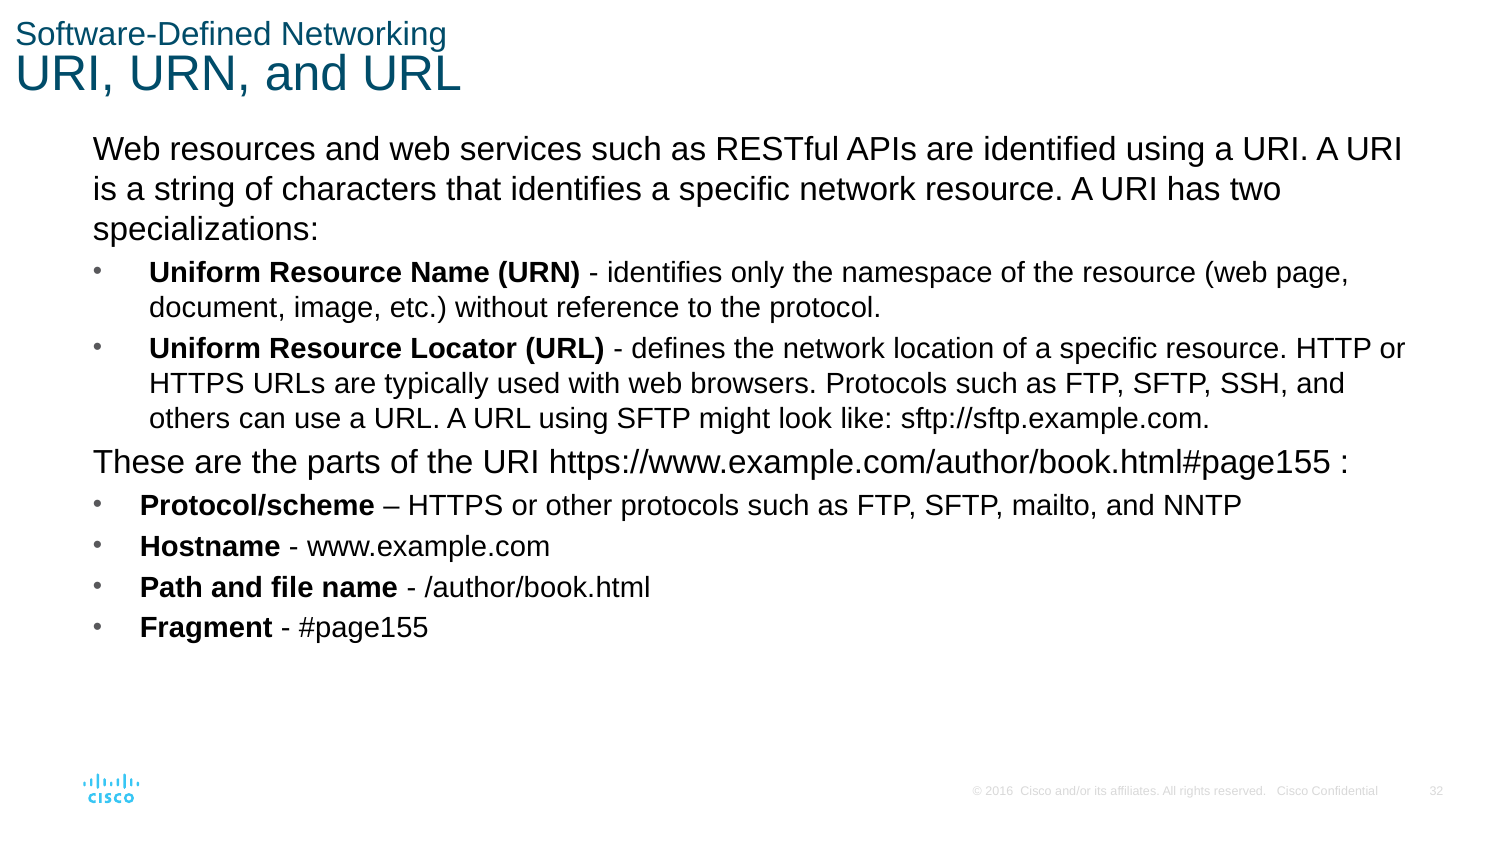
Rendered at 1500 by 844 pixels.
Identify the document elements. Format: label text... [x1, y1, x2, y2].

list Web resources and web services such as RESTful APIs are identified using a URI. A URI is a string of characters that identifies a specific network resource. A URI has two specializations: Uniform Resource Name (URN) - identifies only the namespace of the resource (web page, document, image, etc.) without reference to the protocol. Uniform Resource Locator (URL) - defines the network location of a specific resource. HTTP or HTTPS URLs are typically used with web browsers. Protocols such as FTP, SFTP, SSH, and others can use a URL. A URL using SFTP might look like: sftp://sftp.example.com. These are the parts of the URI https://www.example.com/author/book.html#page155 : Protocol/scheme – HTTPS or other protocols such as FTP, SFTP, mailto, and NNTP Hostname - www.example.com Path and file name - /author/book.html Fragment - #page155 [77, 120, 1437, 726]
title Software-Defined Networking URI, URN, and URL [0, 0, 1369, 121]
